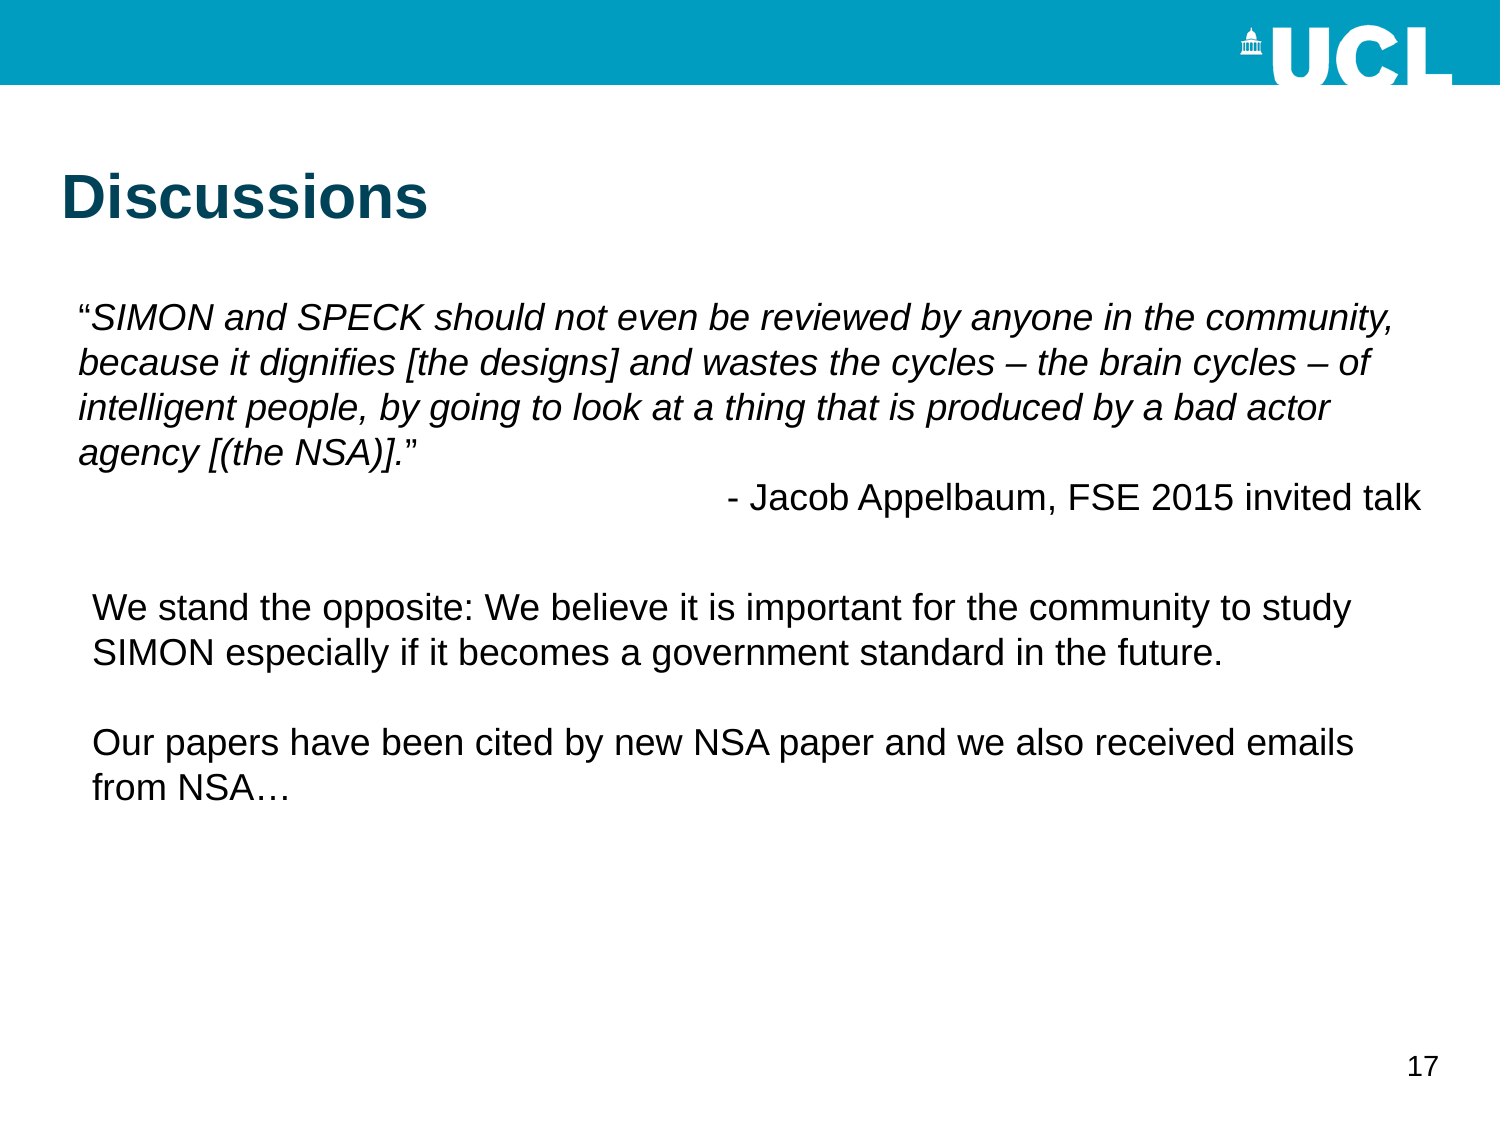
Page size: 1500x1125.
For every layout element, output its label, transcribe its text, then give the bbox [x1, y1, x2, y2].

slide_number 17 [1280, 1039, 1448, 1088]
title Discussions [53, 148, 1448, 445]
picture [0, 0, 1498, 85]
text_box We stand the opposite: We believe it is important for the community to study SIMON especially if it becomes a government standard in the future. Our papers have been cited by new NSA paper and we also received emails from NSA… [84, 575, 1371, 816]
text_box “SIMON and SPECK should not even be reviewed by anyone in the community, because it dignifies [the designs] and wastes the cycles – the brain cycles – of intelligent people, by going to look at a thing that is produced by a bad actor agency [(the NSA)].” - Jacob Appelbaum, FSE 2015 invited talk [70, 285, 1430, 526]
